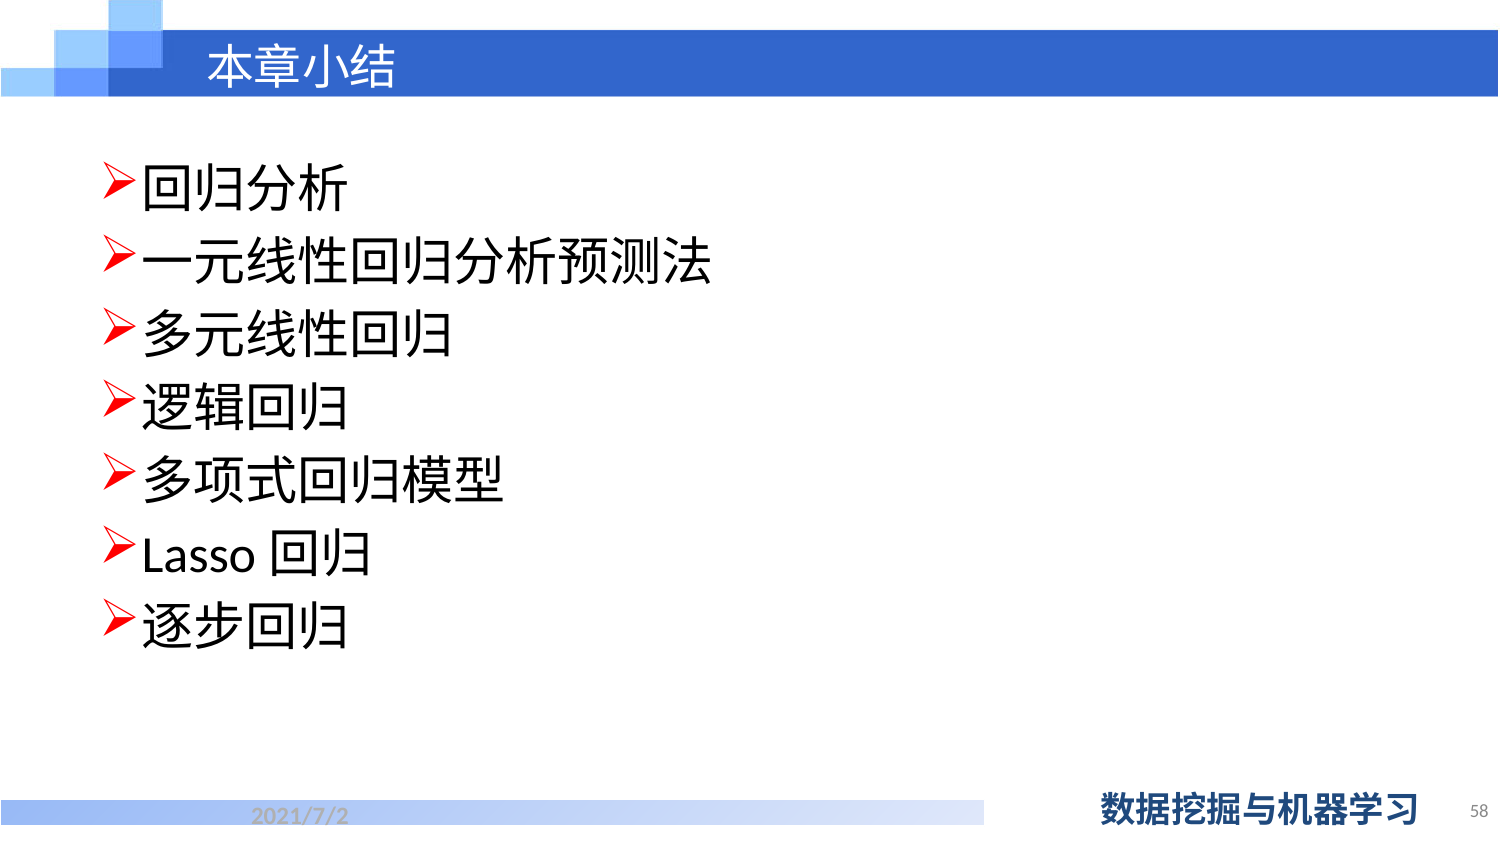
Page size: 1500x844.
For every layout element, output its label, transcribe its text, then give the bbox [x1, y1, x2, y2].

title 本章小结 [194, 35, 1278, 97]
picture [0, 0, 1500, 97]
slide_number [0, 799, 361, 829]
slide_number 58 [1149, 795, 1500, 825]
list 回归分析 一元线性回归分析预测法 多元线性回归 逻辑回归 多项式回归模型 Lasso回归 逐步回归 [88, 150, 1439, 707]
